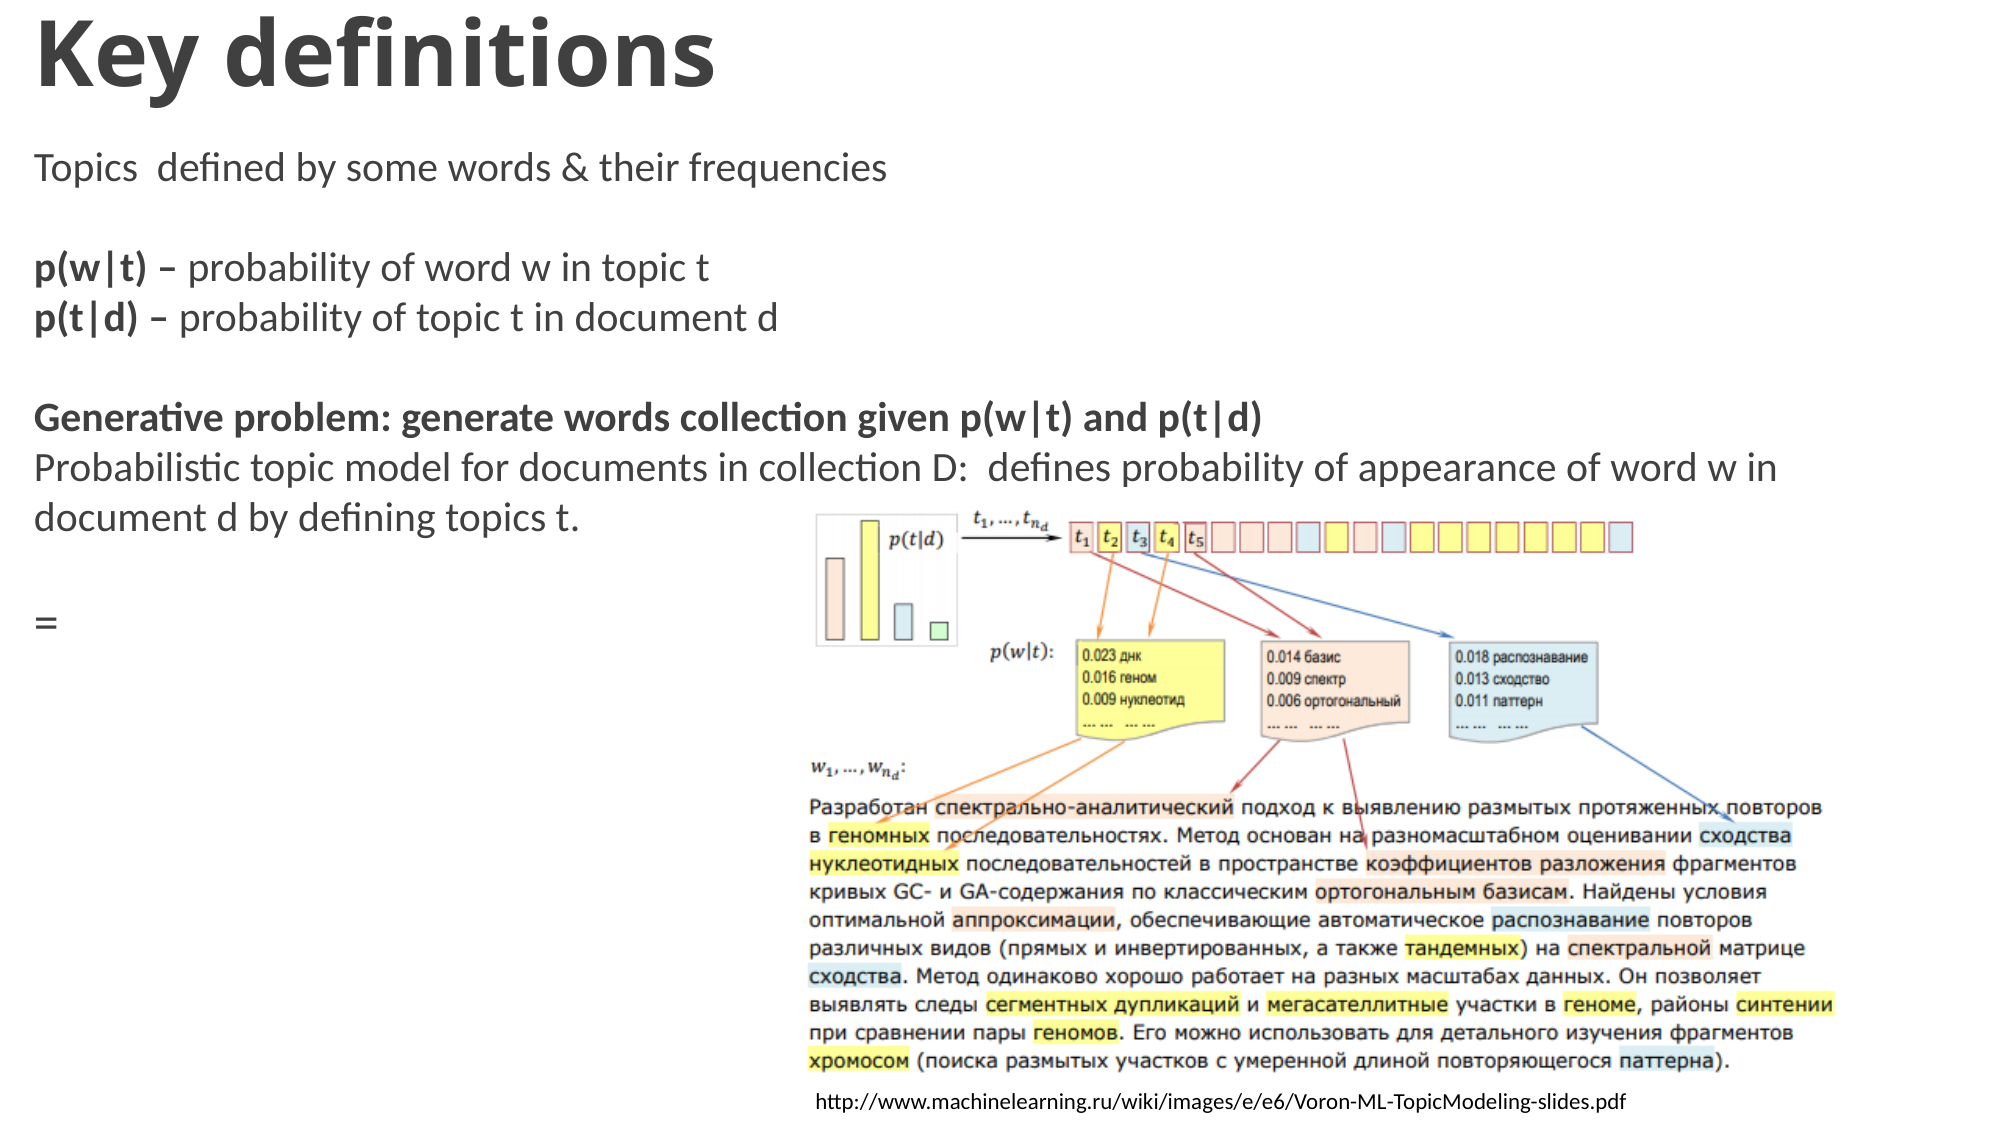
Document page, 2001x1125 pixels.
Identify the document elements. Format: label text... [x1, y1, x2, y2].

text_box [99, 177, 108, 239]
text_box http://www.machinelearning.ru/wiki/images/e/e6/Voron-ML-TopicModeling-slides.pdf [800, 1079, 2000, 1122]
text_box Key definitions [19, 0, 2000, 127]
picture [780, 487, 1882, 1083]
